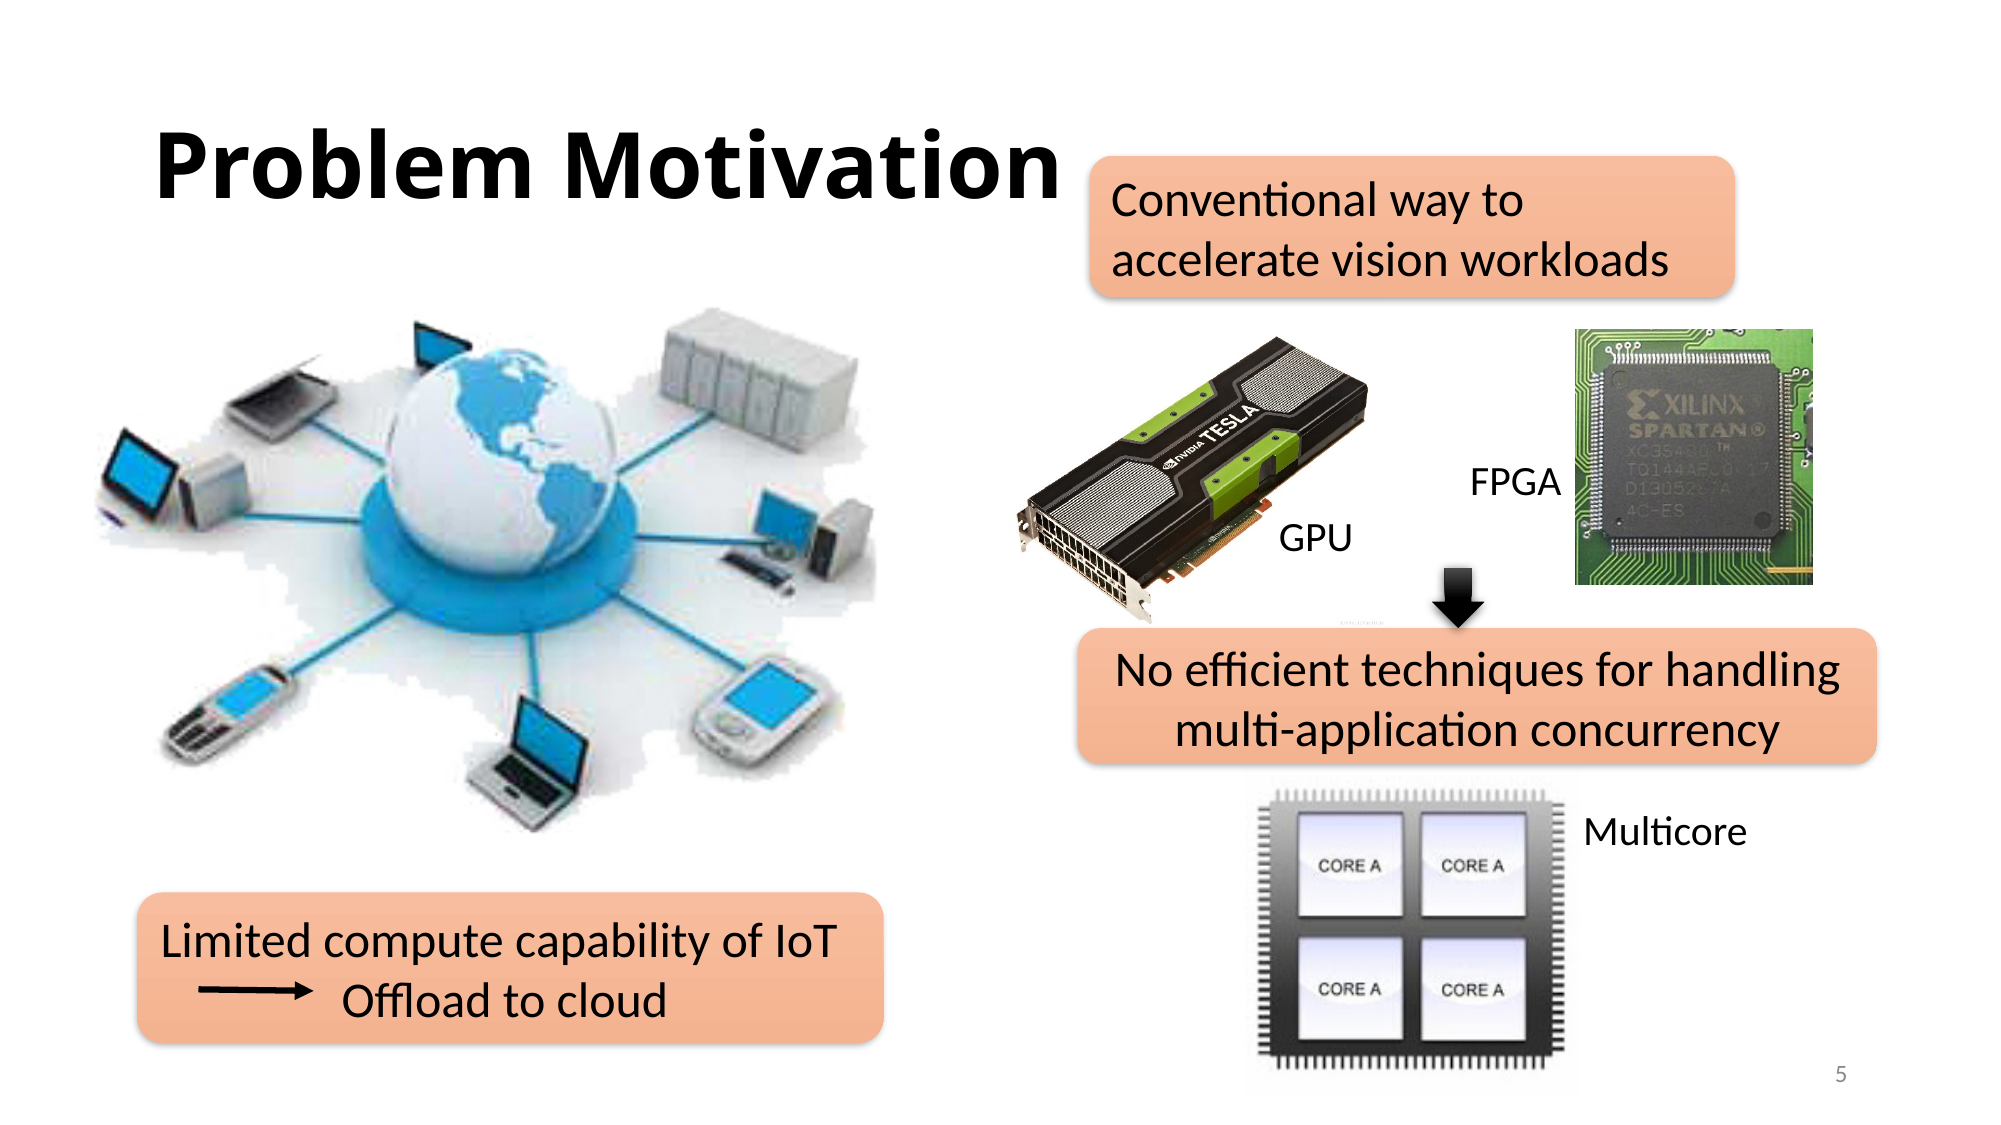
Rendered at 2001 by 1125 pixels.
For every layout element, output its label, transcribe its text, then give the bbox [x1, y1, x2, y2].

text_box [1431, 568, 1485, 629]
title Problem Motivation [137, 59, 1863, 278]
picture [89, 277, 884, 878]
picture [1245, 764, 1580, 1095]
text_box Multicore [1580, 796, 1763, 861]
picture [1575, 329, 1813, 585]
slide_number 5 [1412, 1042, 1863, 1103]
picture [997, 334, 1386, 627]
text_box Conventional way to accelerate vision workloads [1089, 155, 1736, 298]
text_box No efficient techniques for handling multi-application concurrency [1077, 627, 1878, 765]
text_box Limited compute capability of IoT Offload to cloud [136, 891, 885, 1044]
text_box FPGA [1455, 446, 1575, 511]
